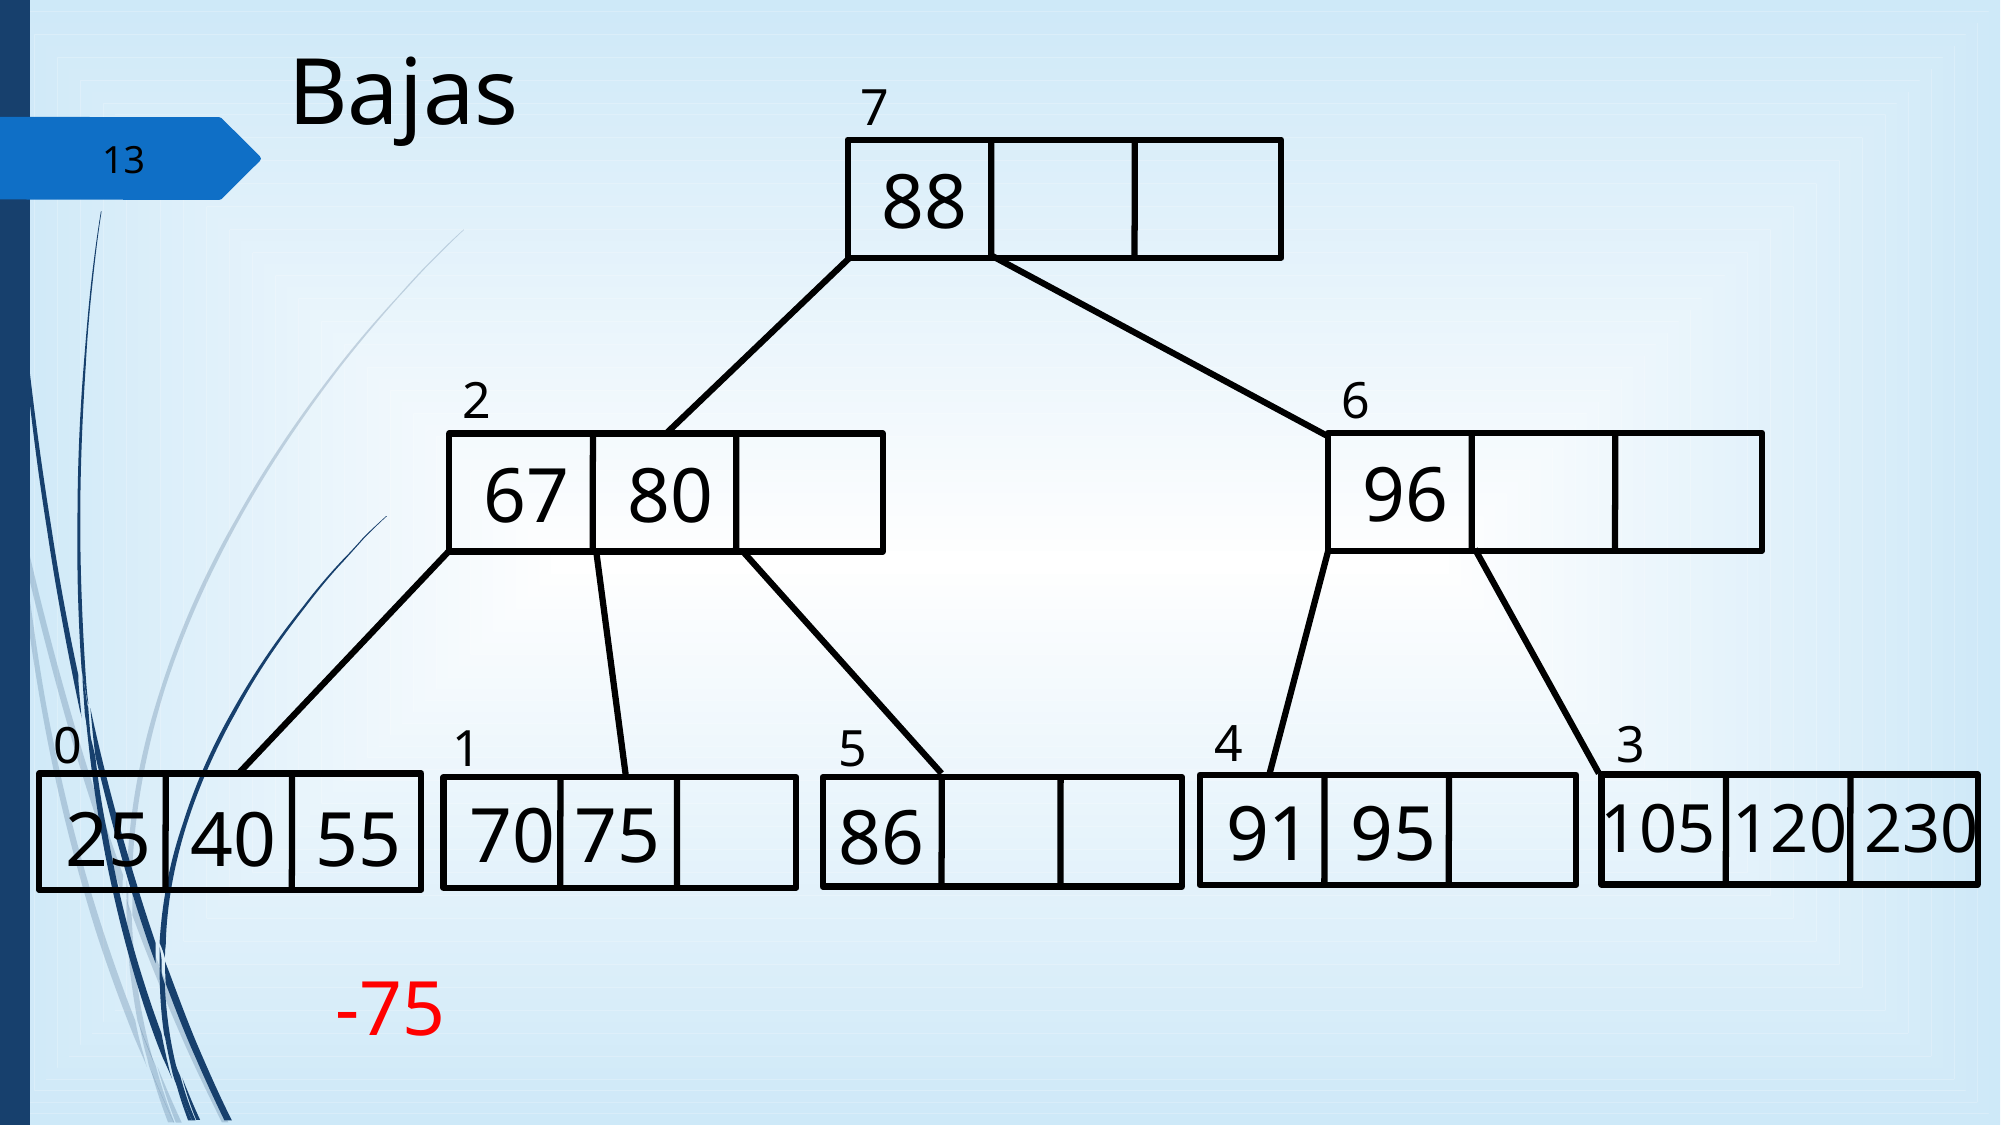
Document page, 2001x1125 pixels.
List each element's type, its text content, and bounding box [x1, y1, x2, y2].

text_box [1199, 548, 2001, 886]
text_box Bajas [273, 35, 696, 176]
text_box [665, 72, 1762, 551]
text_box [443, 776, 1183, 903]
text_box -75 [320, 960, 543, 1064]
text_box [437, 550, 942, 780]
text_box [38, 550, 438, 897]
text_box 13 [87, 129, 216, 189]
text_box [447, 366, 660, 549]
